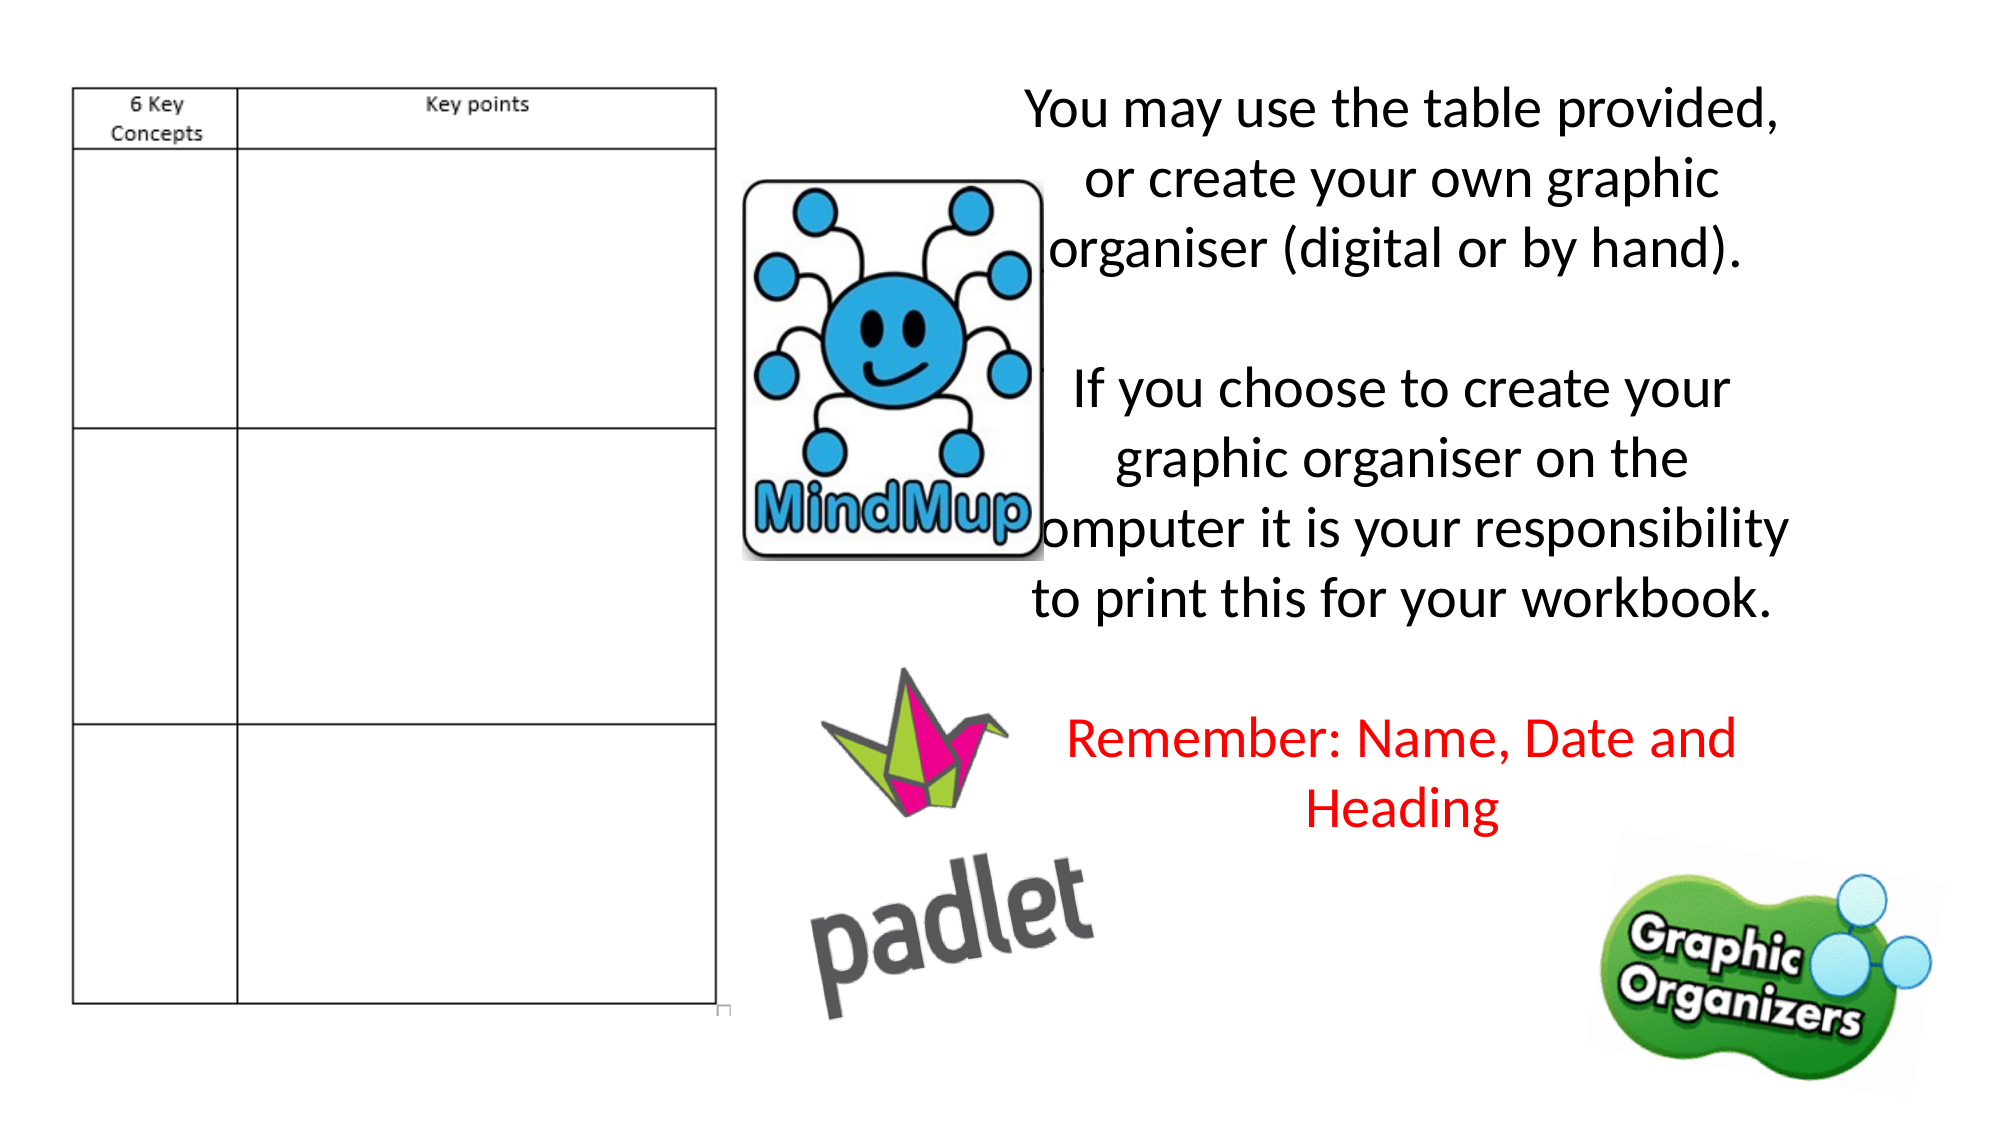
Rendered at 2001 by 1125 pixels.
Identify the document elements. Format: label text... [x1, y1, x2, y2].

picture [742, 179, 1045, 561]
picture [1586, 831, 1945, 1098]
picture [54, 61, 1156, 1062]
text_box You may use the table provided, or create your own graphic organiser (digital or by hand). If you choose to create your graphic organiser on the computer it is your responsibility to print this for your workbook. Remember: Name, Date and Heading [999, 62, 1806, 847]
